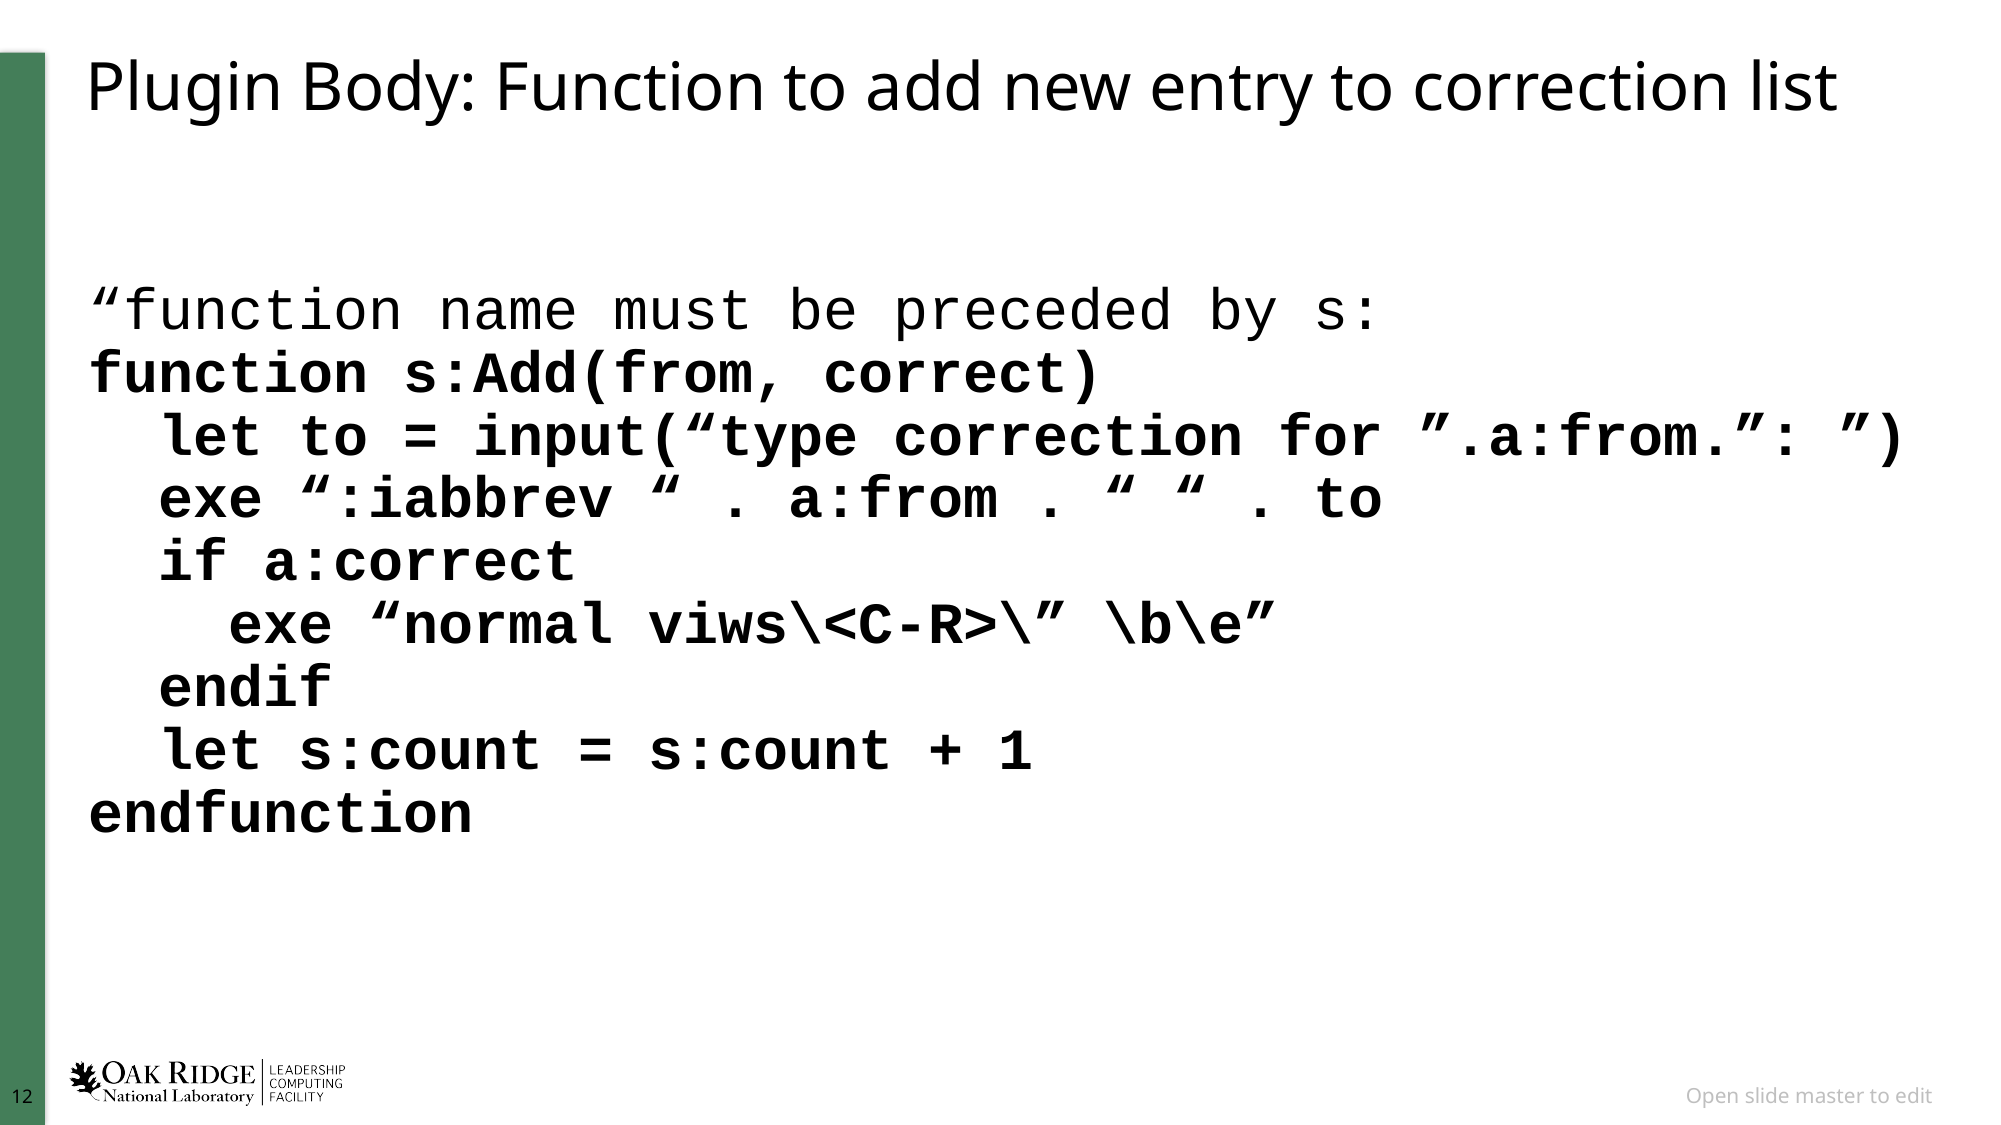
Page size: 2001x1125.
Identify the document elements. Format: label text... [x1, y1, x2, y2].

title Plugin Body: Function to add new entry to correction list [70, 44, 1946, 134]
list “function name must be preceded by s: function s:Add(from, correct) let to = input(“type correction for ”.a:from.”: ”) exe “:iabbrev “ . a:from . “ “ . to if a:correct exe “normal viws\<C-R>\” \b\e” endif let s:count = s:count + 1 endfunction [73, 271, 1949, 936]
picture [69, 1059, 345, 1106]
